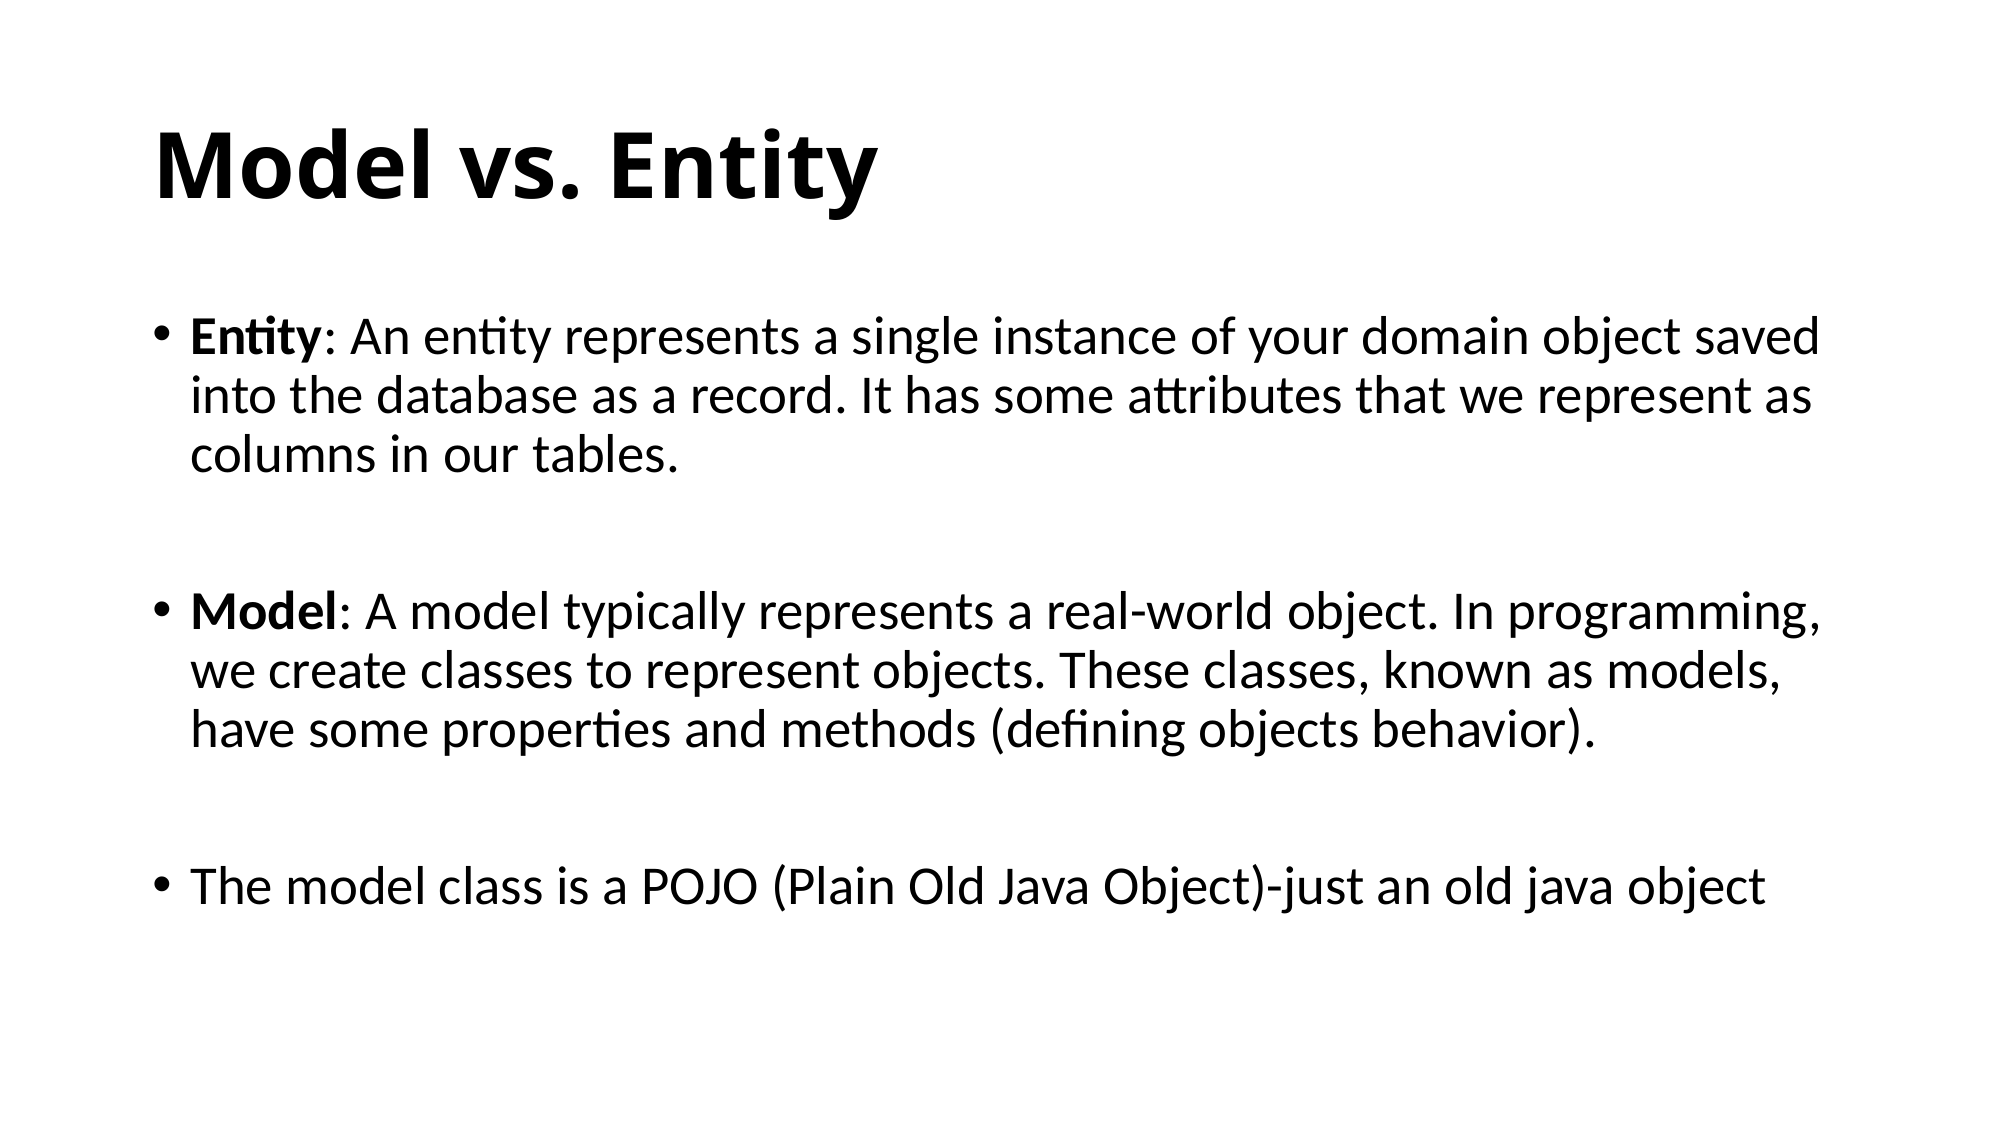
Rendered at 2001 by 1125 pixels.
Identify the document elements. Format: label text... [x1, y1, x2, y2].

list Entity: An entity represents a single instance of your domain object saved into the database as a record. It has some attributes that we represent as columns in our tables. Model: A model typically represents a real-world object. In programming, we create classes to represent objects. These classes, known as models, have some properties and methods (defining objects behavior). The model class is a POJO (Plain Old Java Object)-just an old java object [137, 299, 1863, 1014]
title Model vs. Entity [137, 59, 1863, 278]
